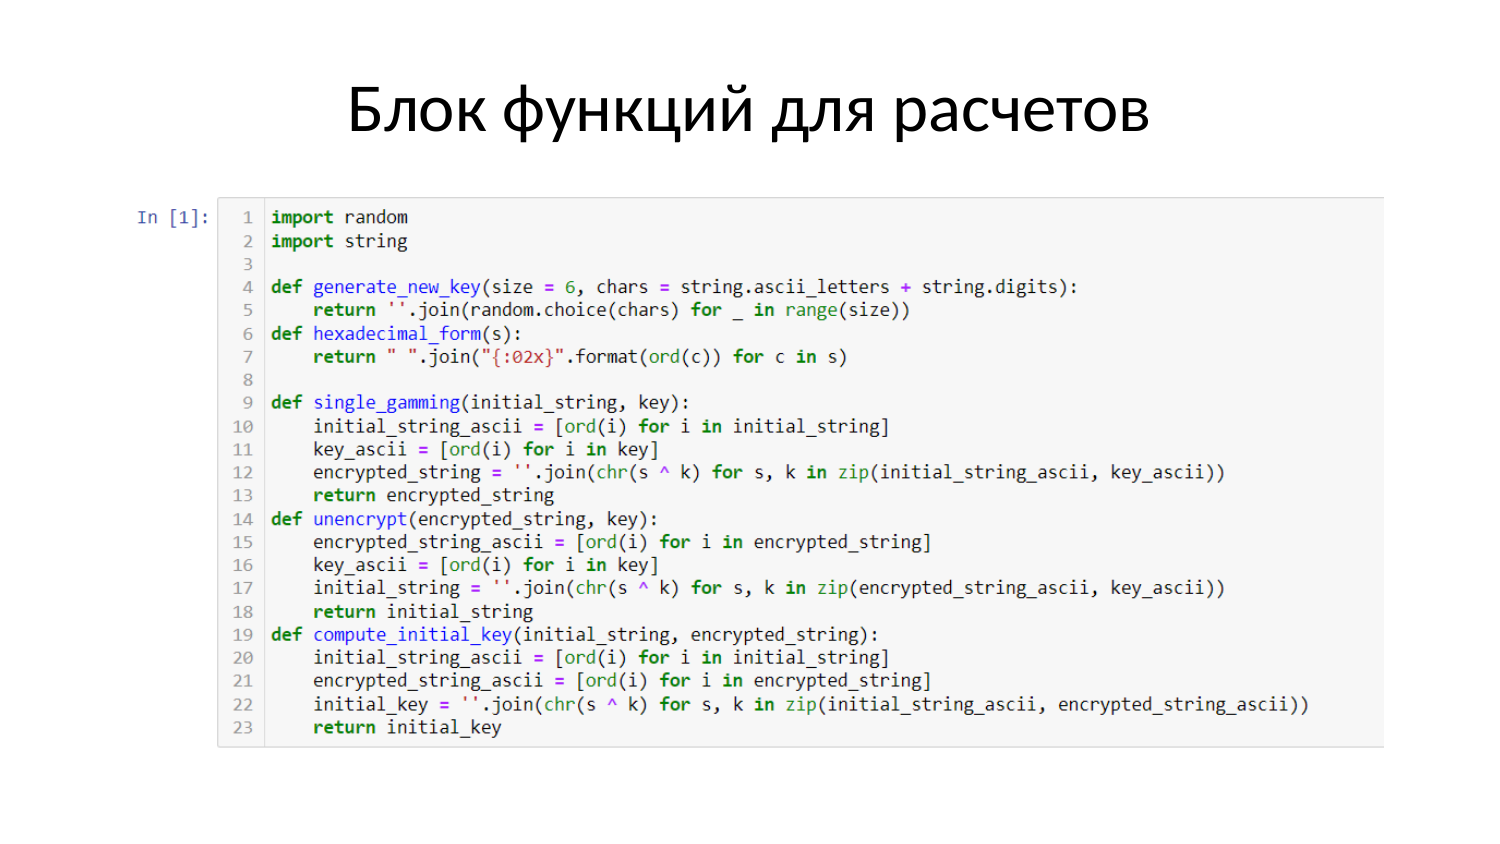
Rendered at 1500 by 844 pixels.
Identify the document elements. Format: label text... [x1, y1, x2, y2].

title Блок функций для расчетов [75, 33, 1425, 175]
picture [118, 195, 1384, 753]
